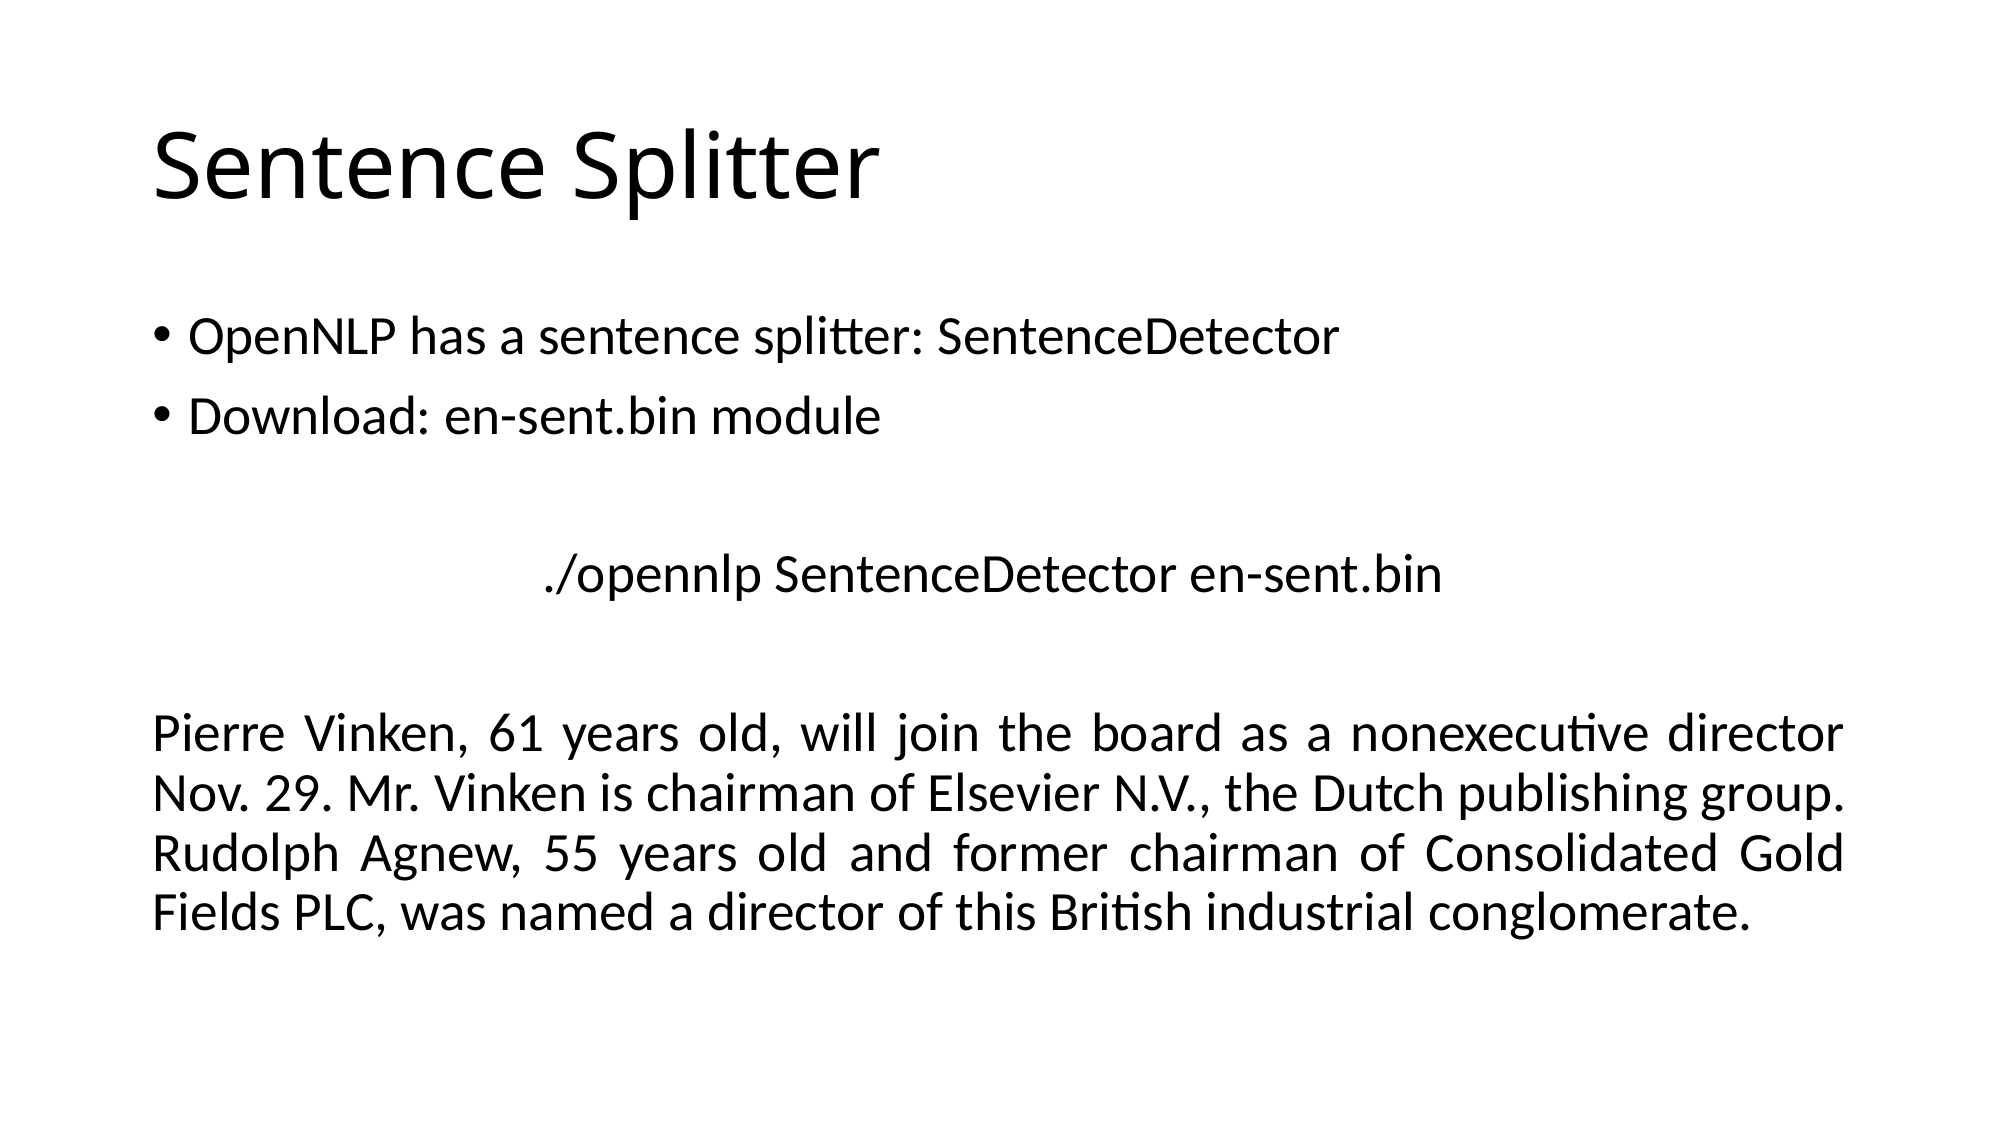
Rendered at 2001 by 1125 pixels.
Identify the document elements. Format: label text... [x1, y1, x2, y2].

title Sentence Splitter [137, 59, 1863, 278]
list OpenNLP has a sentence splitter: SentenceDetector Download: en-sent.bin module ./opennlp SentenceDetector en-sent.bin Pierre Vinken, 61 years old, will join the board as a nonexecutive director Nov. 29. Mr. Vinken is chairman of Elsevier N.V., the Dutch publishing group. Rudolph Agnew, 55 years old and former chairman of Consolidated Gold Fields PLC, was named a director of this British industrial conglomerate. [137, 299, 1863, 1014]
